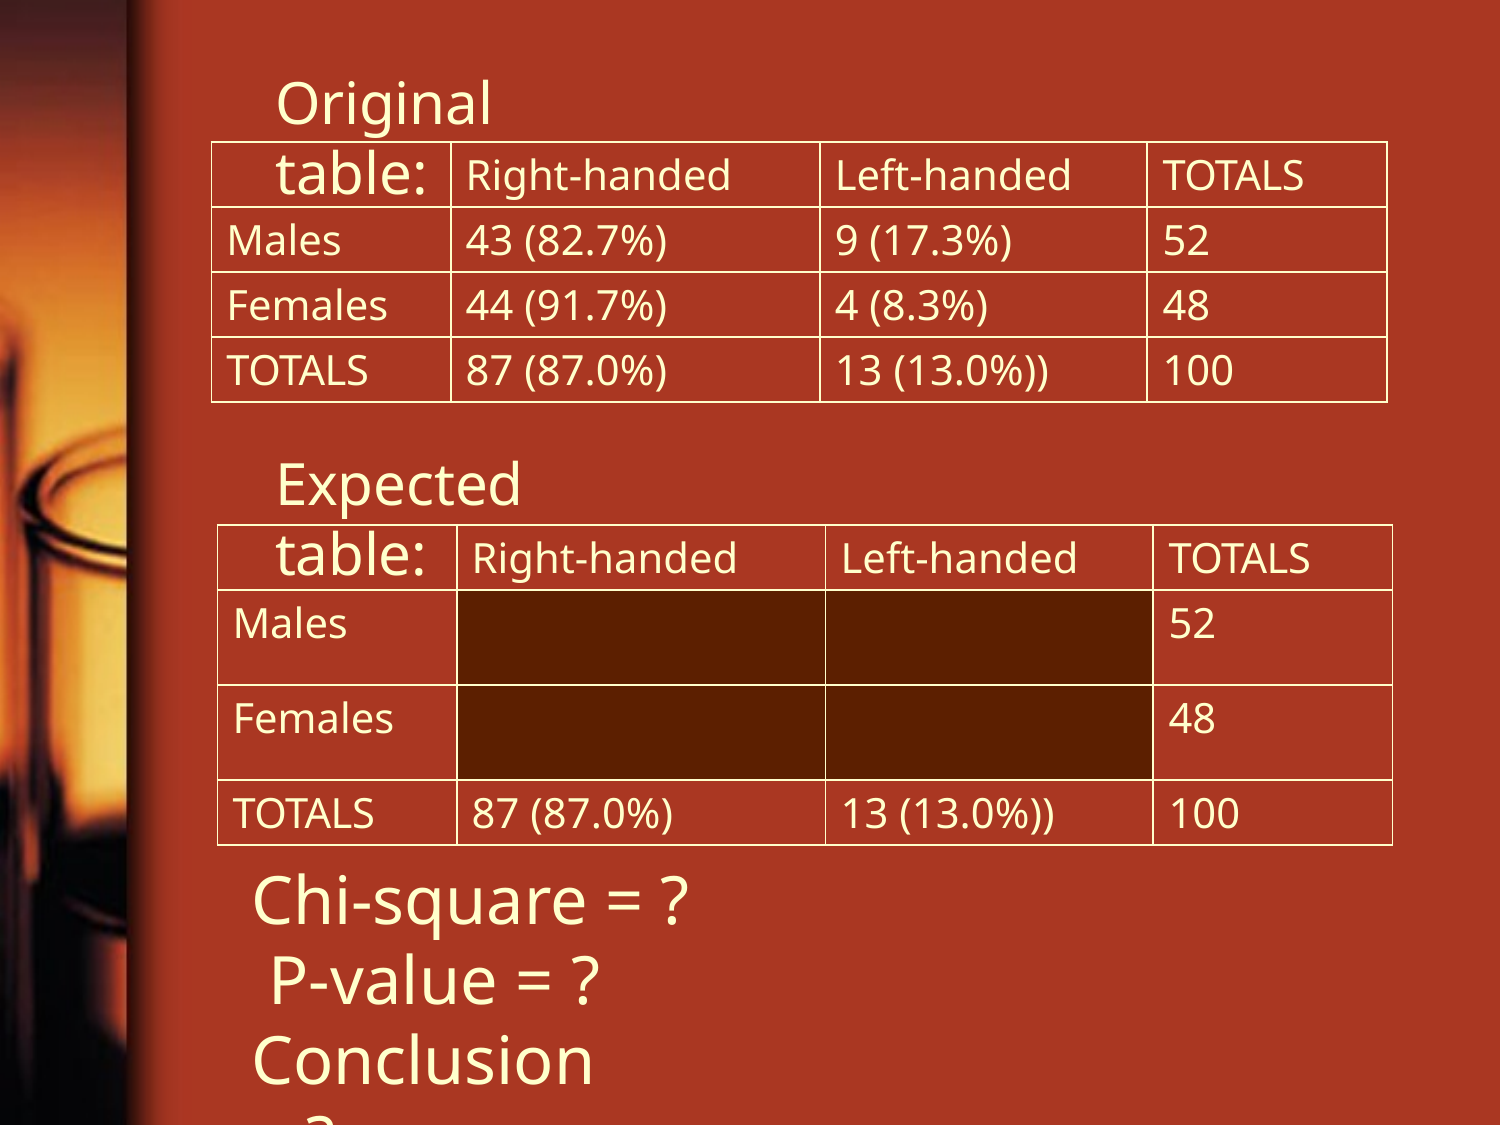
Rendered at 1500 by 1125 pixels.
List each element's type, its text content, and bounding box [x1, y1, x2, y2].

table_header TOTALS [1148, 143, 1386, 206]
table_cell 43 (82.7%) [452, 208, 819, 271]
table_cell [458, 591, 825, 684]
table_cell Females [212, 273, 450, 336]
table_header Right-handed [638, 143, 819, 206]
table_cell Males [212, 208, 450, 271]
table_cell 87 (87.0%) [452, 338, 819, 401]
table_cell Females [218, 686, 456, 779]
table_cell 13 (13.0%)) [821, 338, 1146, 401]
table_header [218, 526, 456, 589]
text_box Original table: [272, 64, 638, 207]
table_cell 48 [1154, 686, 1392, 779]
table_header [212, 143, 272, 206]
table_cell 100 [1154, 781, 1392, 844]
table_cell 9 (17.3%) [821, 208, 1146, 271]
table_cell Males [218, 591, 456, 684]
text_box Expected table: [272, 445, 680, 588]
table_cell 52 [1148, 208, 1386, 271]
table_cell TOTALS [212, 338, 450, 401]
table_header TOTALS [1154, 526, 1392, 589]
table_header Left-handed [821, 143, 1146, 206]
table_cell 52 [1154, 591, 1392, 684]
table_cell TOTALS [218, 781, 456, 844]
table_cell 87 (87.0%) [458, 781, 825, 844]
table_cell 44 (91.7%) [452, 273, 819, 336]
table_cell [458, 686, 825, 779]
table_header Right-handed [458, 526, 825, 589]
table_cell [826, 686, 1152, 779]
picture [0, 0, 1500, 1125]
text_box Chi-square = ? P-value = ? Conclusion = ? [249, 855, 696, 1125]
table_cell [826, 591, 1152, 684]
table_cell 4 (8.3%) [821, 273, 1146, 336]
table_cell 13 (13.0%)) [826, 781, 1152, 844]
table_header Left-handed [826, 526, 1152, 589]
table_cell 100 [1148, 338, 1386, 401]
table_cell 48 [1148, 273, 1386, 336]
